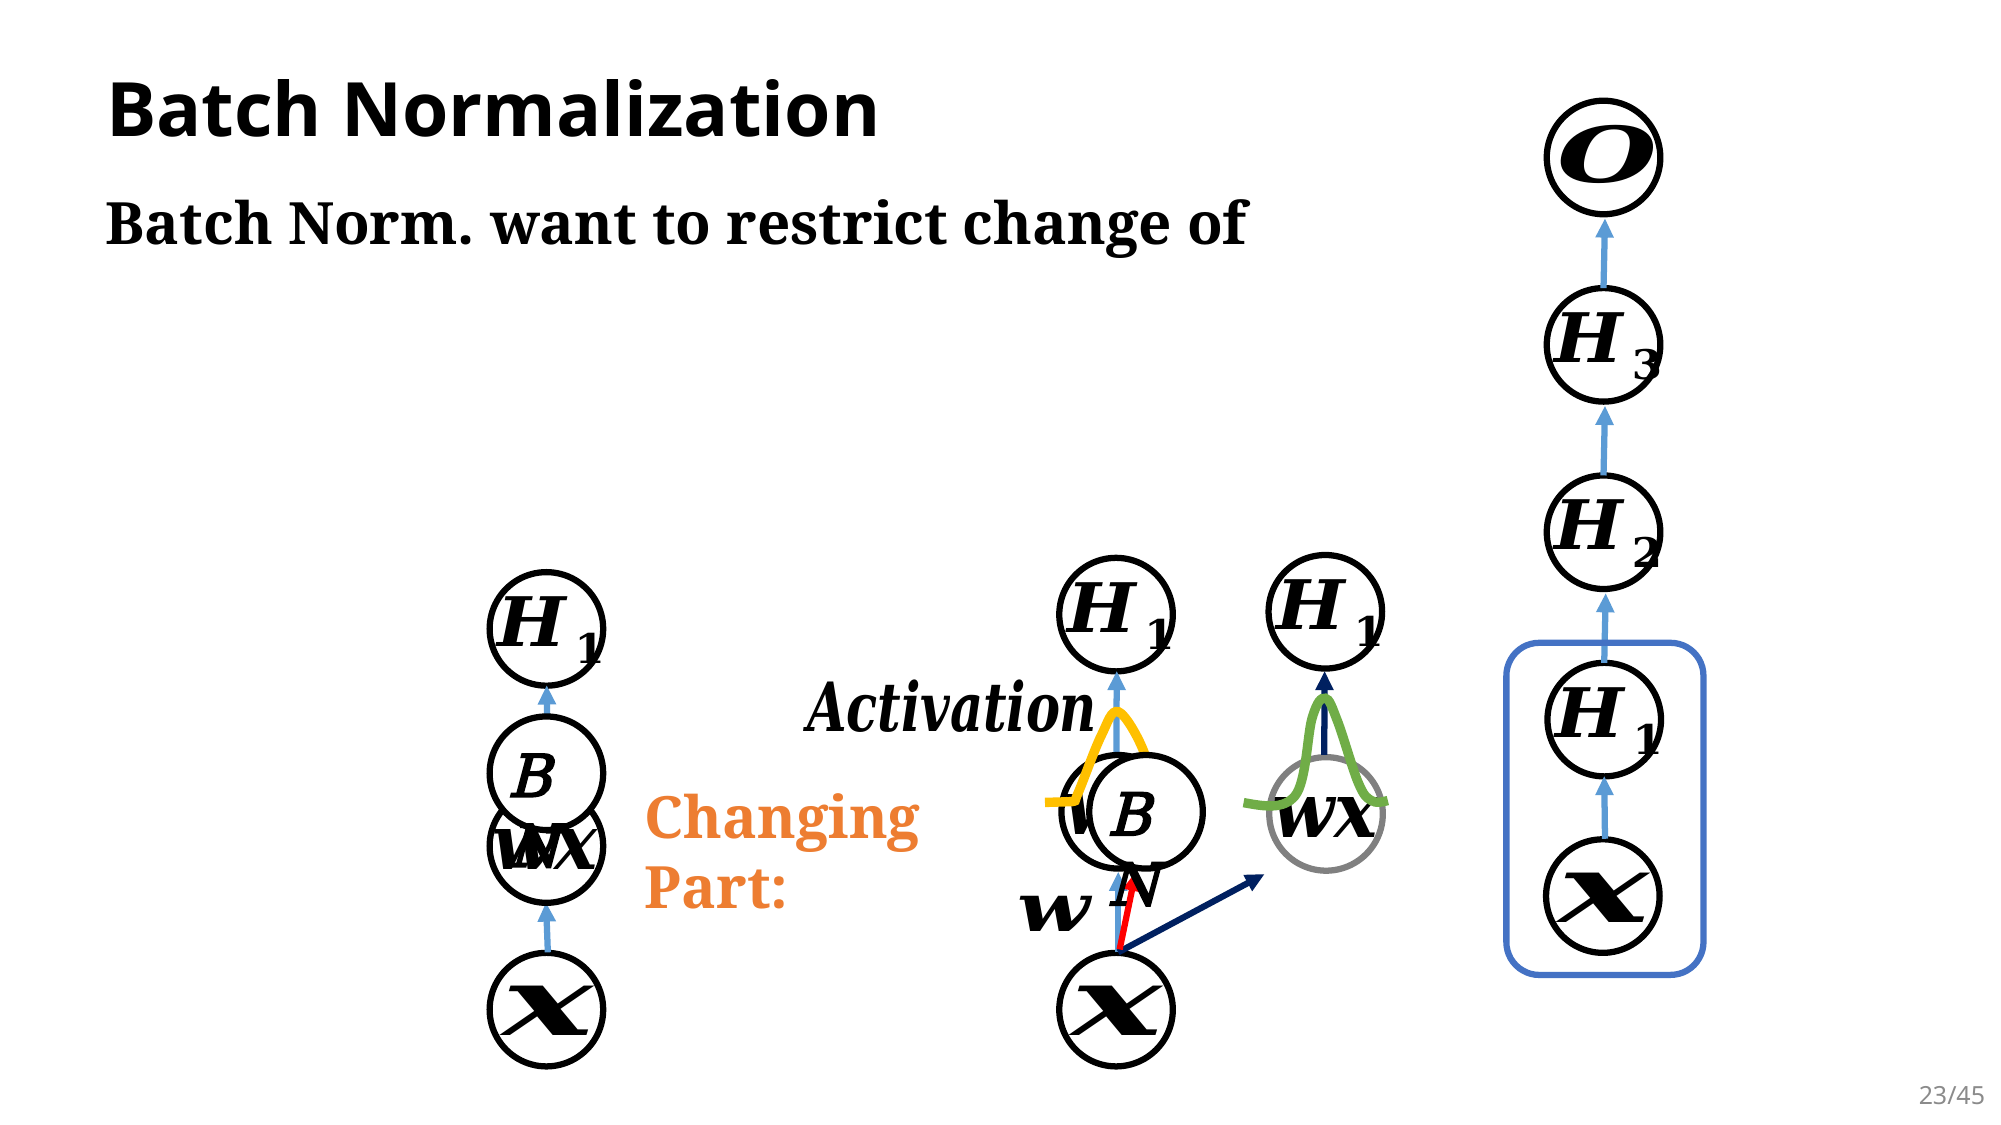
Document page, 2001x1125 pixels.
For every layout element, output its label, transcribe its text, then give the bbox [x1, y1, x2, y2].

text_box [1044, 800, 1061, 804]
slide_number 23/45 [1550, 1066, 2000, 1125]
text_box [1061, 754, 1089, 869]
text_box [1059, 557, 1174, 672]
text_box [1546, 838, 1661, 953]
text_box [489, 572, 605, 686]
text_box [1546, 218, 1662, 402]
text_box [1243, 801, 1269, 807]
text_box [1546, 406, 1662, 589]
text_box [489, 716, 605, 830]
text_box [489, 952, 605, 1067]
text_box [1059, 952, 1174, 1067]
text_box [1089, 754, 1204, 869]
text_box [1305, 697, 1351, 757]
text_box [1117, 710, 1145, 754]
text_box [1546, 100, 1662, 215]
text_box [1119, 872, 1136, 950]
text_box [489, 830, 605, 903]
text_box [1269, 757, 1384, 871]
text_box [1092, 710, 1116, 754]
title Batch Normalization [91, 64, 1327, 161]
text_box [1547, 662, 1663, 777]
text_box [1505, 641, 1705, 976]
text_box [1268, 554, 1384, 669]
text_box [1118, 874, 1265, 953]
text_box Changing Part: [629, 772, 1080, 928]
